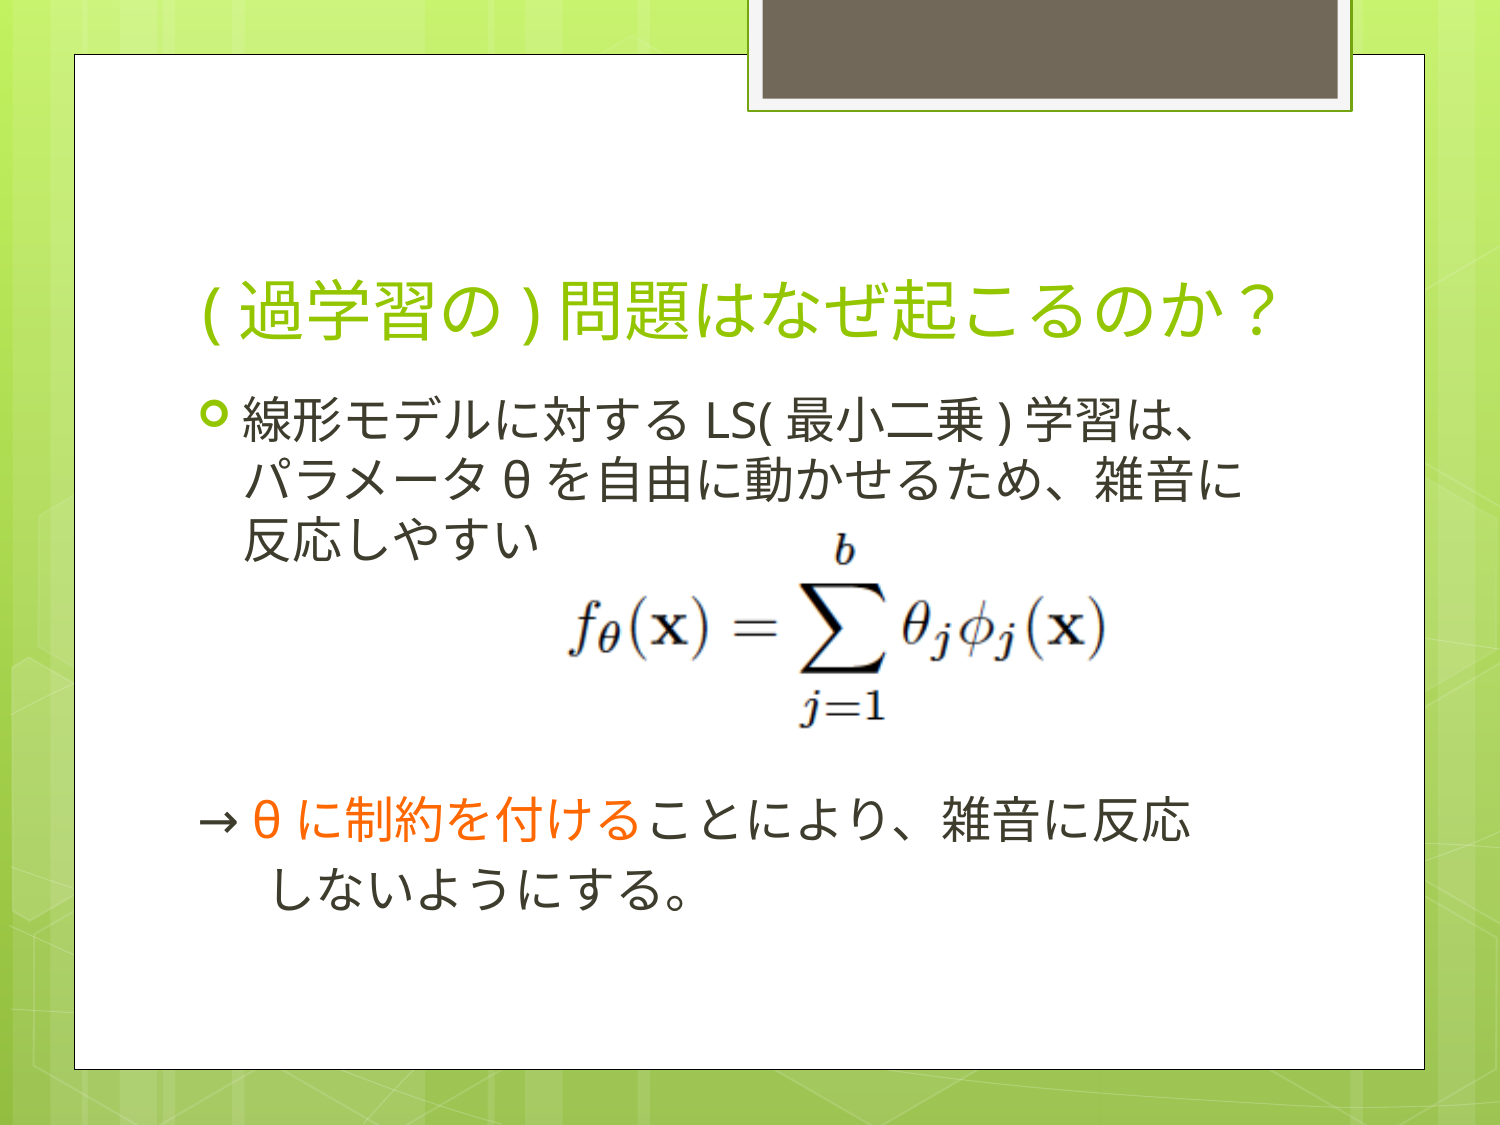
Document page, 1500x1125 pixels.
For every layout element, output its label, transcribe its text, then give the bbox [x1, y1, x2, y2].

list 線形モデルに対するLS(最小二乗)学習は、パラメータθを自由に動かせるため、雑音に反応しやすい → θに制約を付けることにより、雑音に反応 しないようにする。 [171, 381, 1283, 957]
picture [549, 515, 1142, 764]
title (過学習の)問題はなぜ起こるのか？ [171, 168, 1324, 357]
